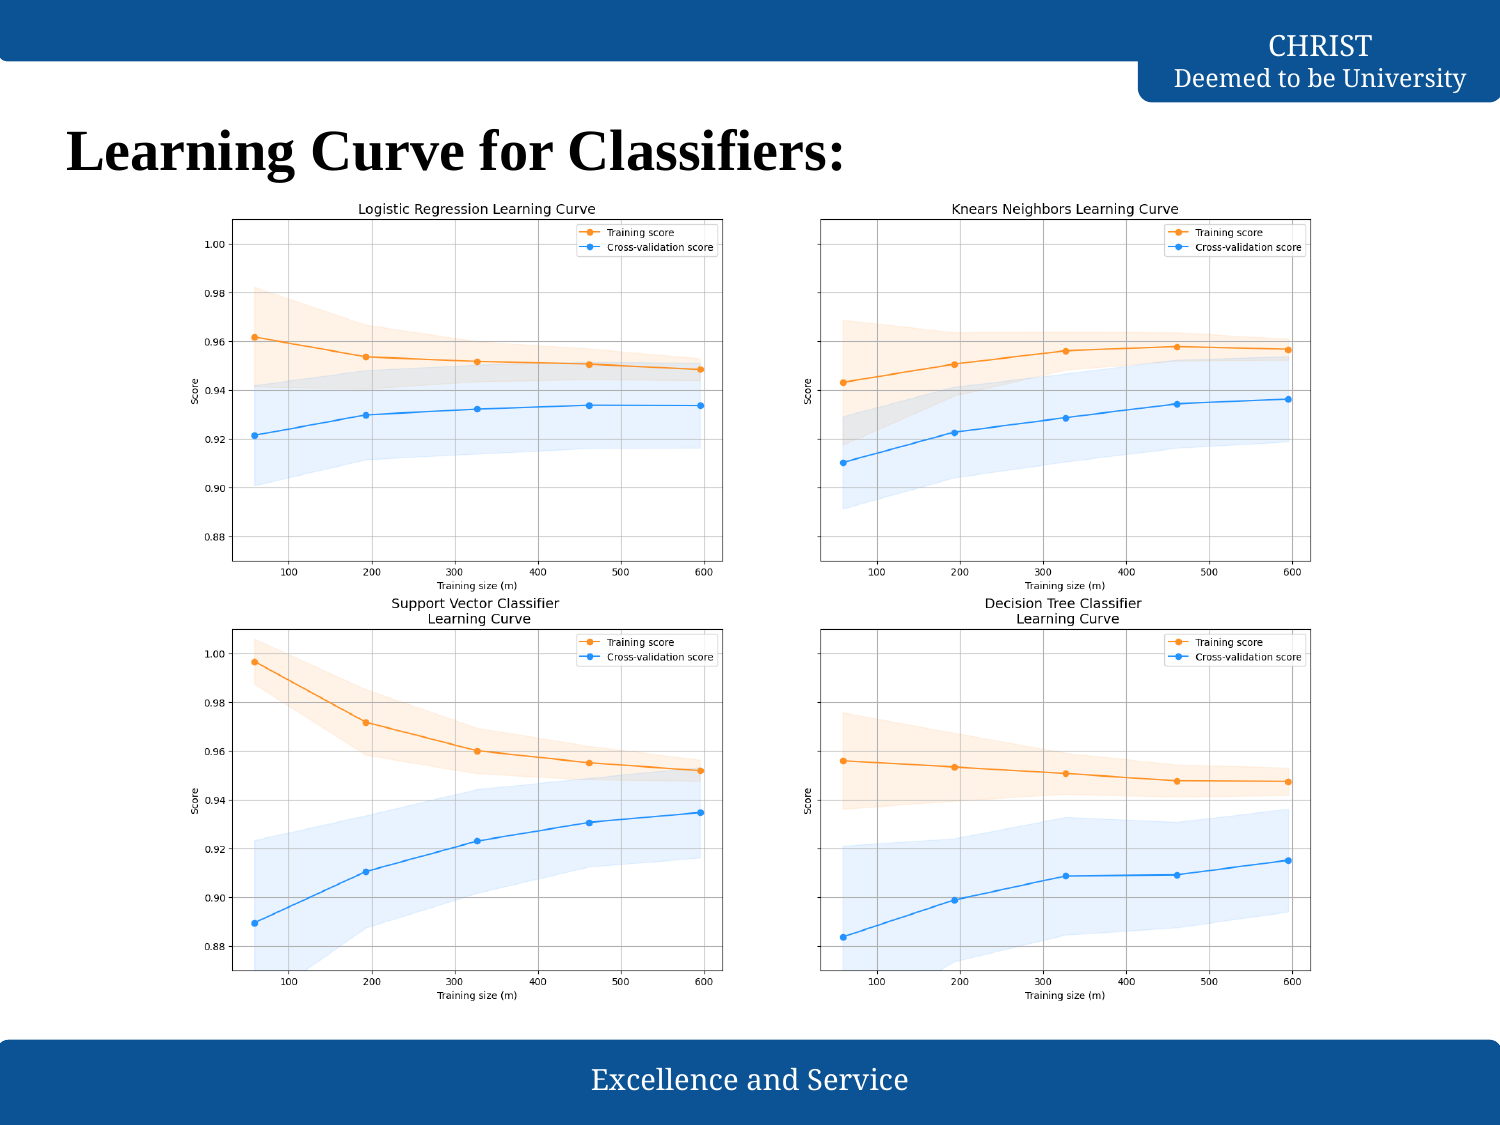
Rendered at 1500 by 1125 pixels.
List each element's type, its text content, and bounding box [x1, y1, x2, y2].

picture [182, 196, 1318, 1007]
title Learning Curve for Classifiers: [51, 97, 1449, 223]
